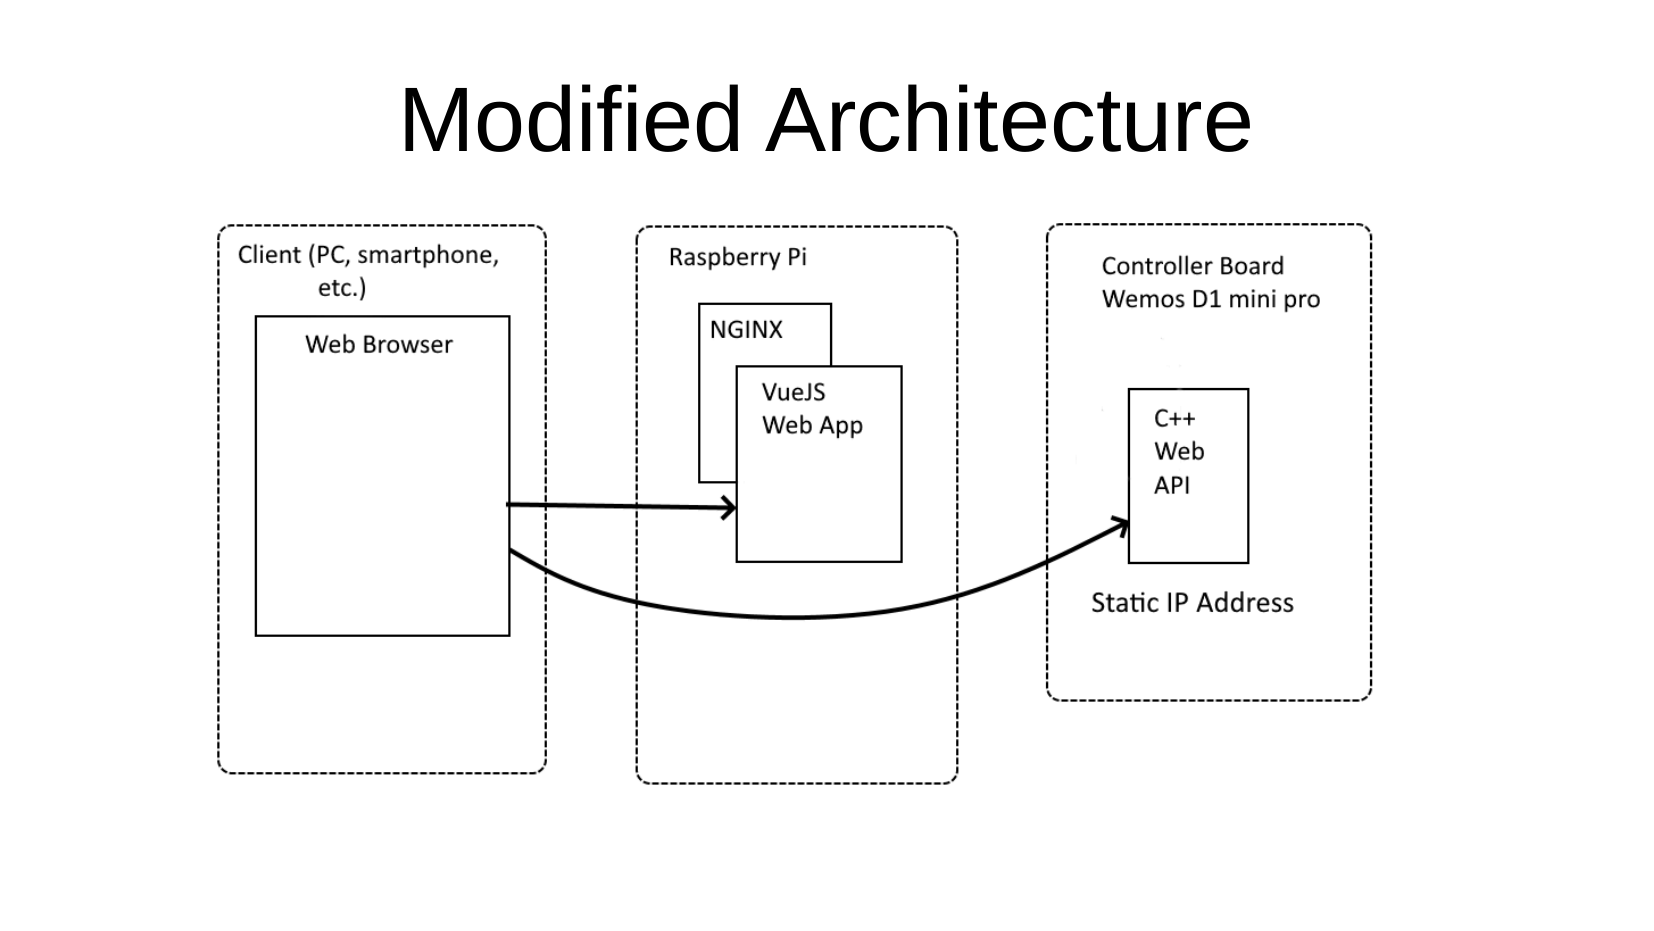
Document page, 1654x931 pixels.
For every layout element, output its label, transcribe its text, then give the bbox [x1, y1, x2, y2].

text_box Modified Architecture [82, 37, 1571, 193]
picture [165, 180, 1454, 863]
